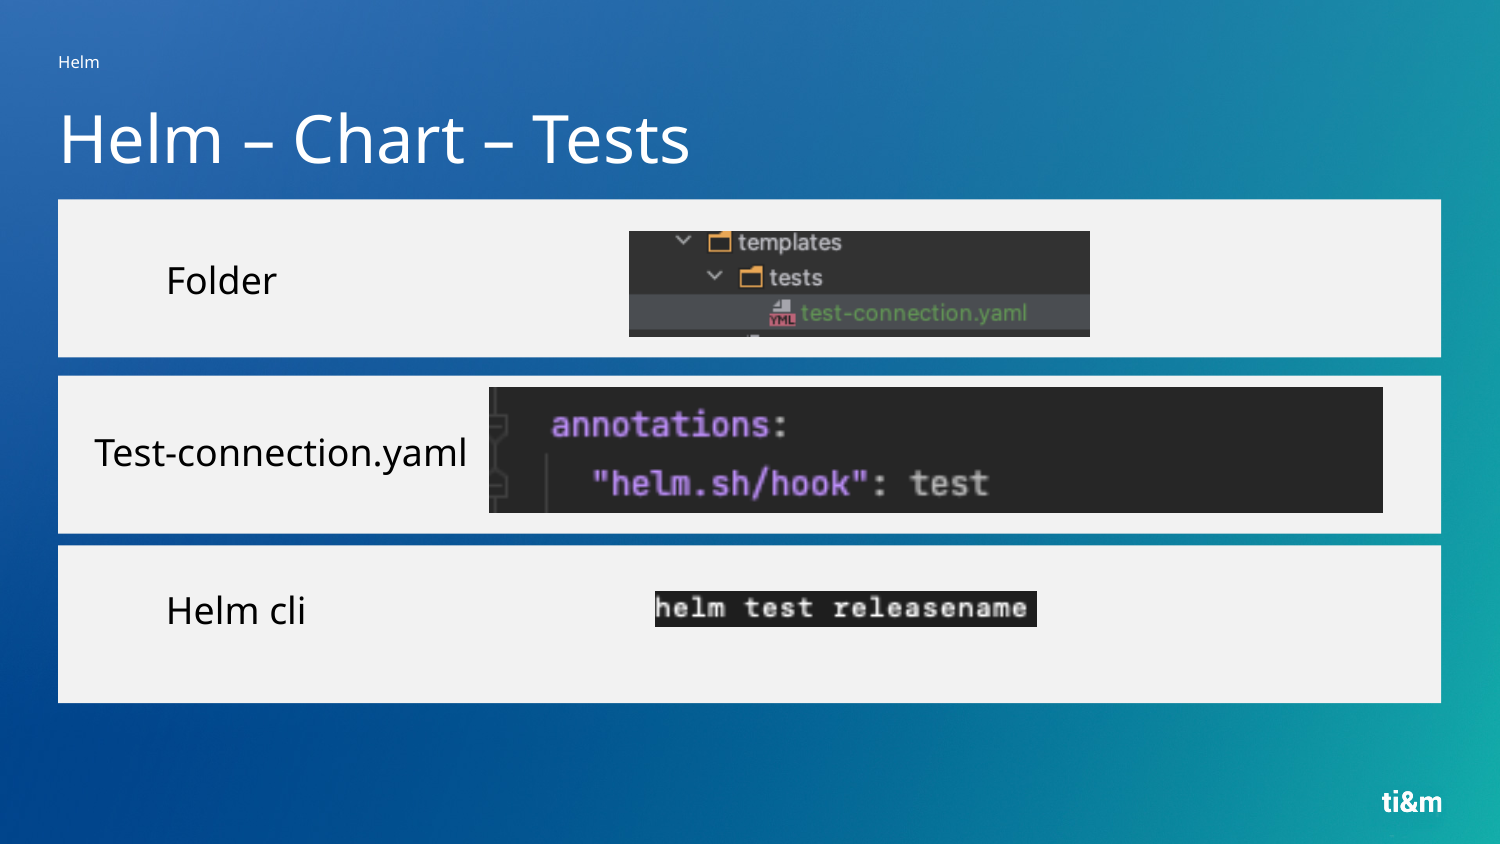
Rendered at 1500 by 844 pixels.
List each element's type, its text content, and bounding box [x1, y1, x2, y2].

picture [655, 591, 1037, 627]
picture [0, 0, 1500, 844]
picture [1169, 535, 1191, 544]
picture [1120, 535, 1140, 544]
footer Helm [58, 49, 974, 73]
picture [1089, 535, 1102, 543]
text_box [57, 375, 1442, 535]
text_box [57, 544, 1442, 704]
picture [489, 387, 1383, 513]
text_box [57, 198, 1442, 358]
picture [1033, 535, 1049, 544]
text_box Helm cli [151, 579, 332, 640]
picture [1105, 535, 1118, 541]
picture [1145, 535, 1157, 543]
text_box Folder [151, 249, 629, 310]
text_box Test-connection.yaml [79, 421, 489, 482]
text_box Helm – Chart – Tests [58, 96, 1317, 177]
